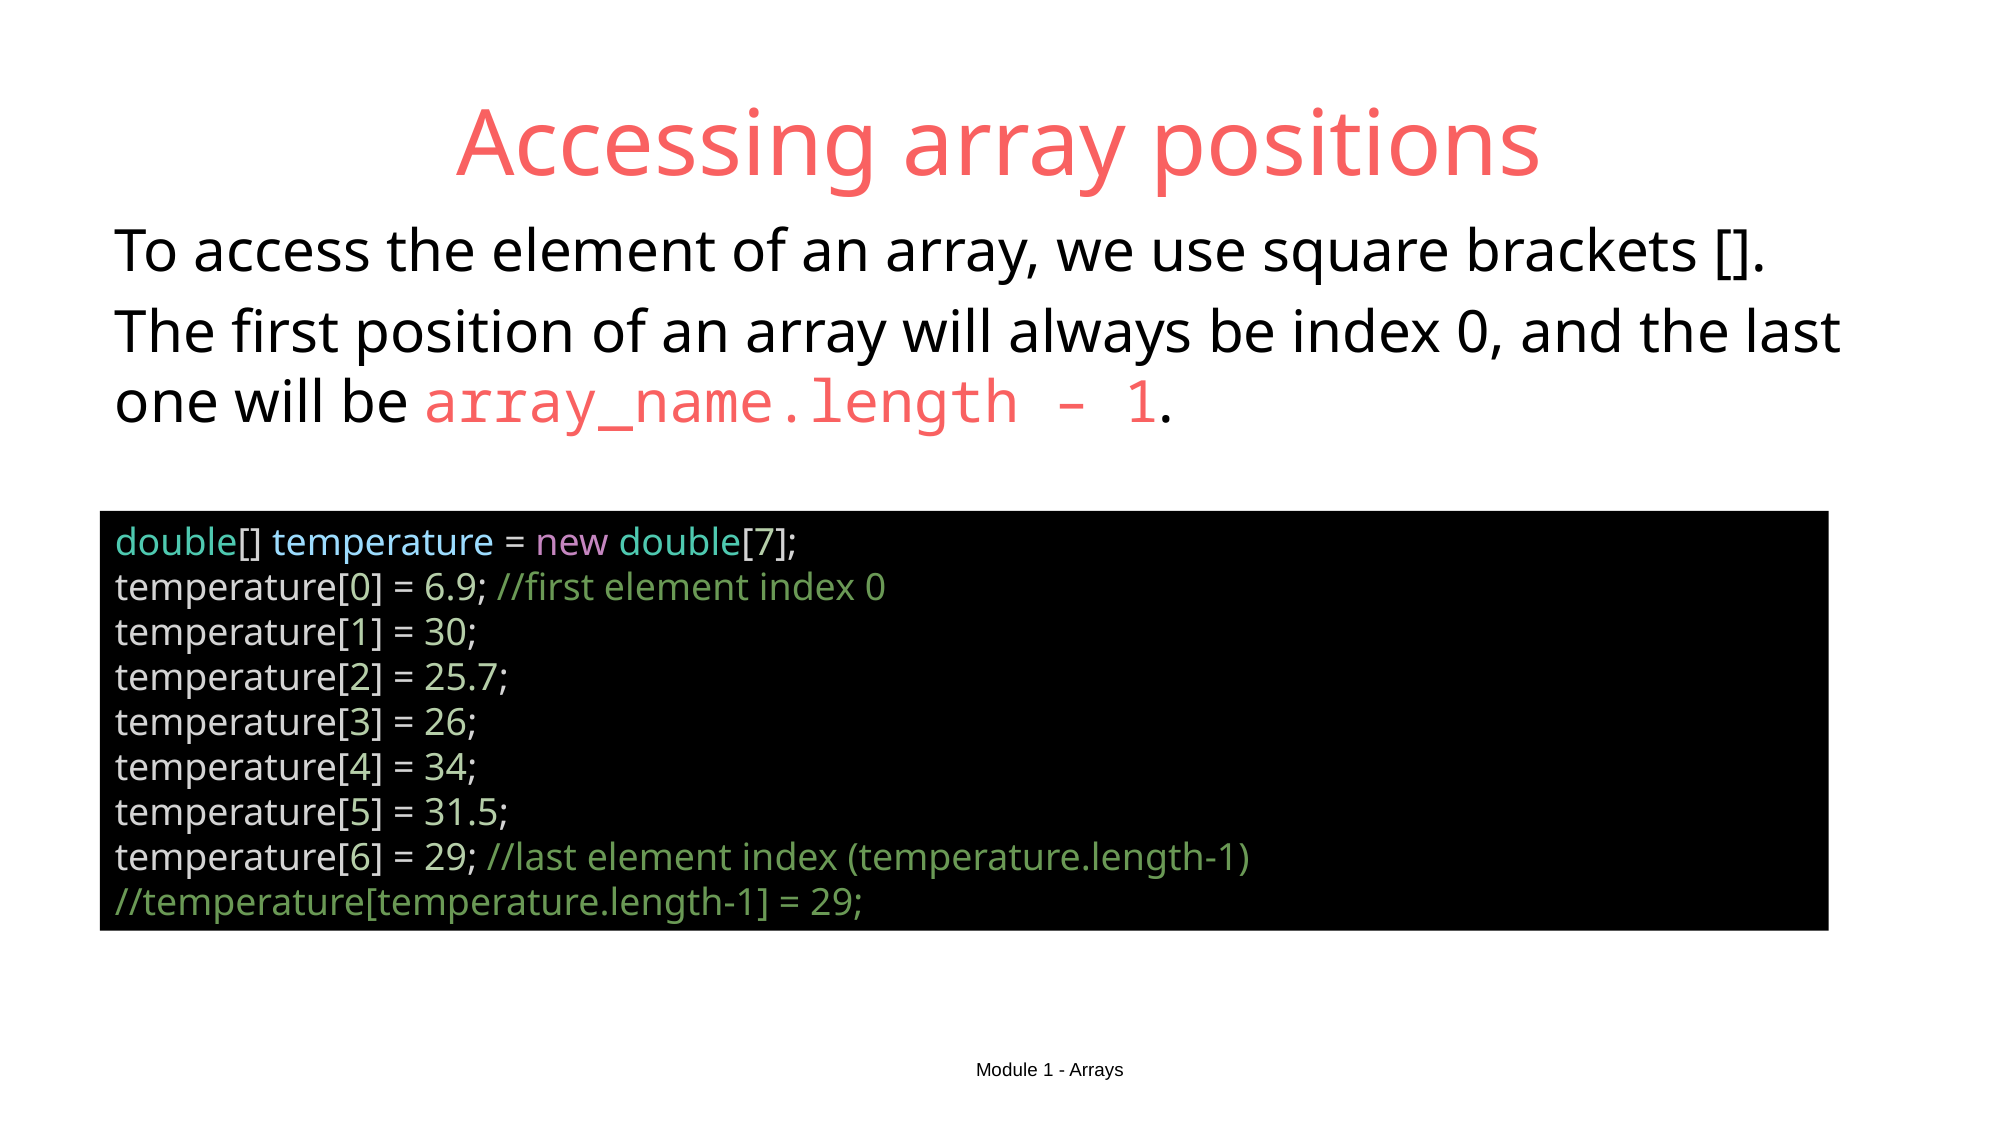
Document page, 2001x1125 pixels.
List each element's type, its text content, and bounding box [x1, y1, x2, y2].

title Accessing array positions [99, 45, 1900, 205]
list To access the element of an array, we use square brackets []. The first position of an array will always be index 0, and the last one will be array_name.length – 1. [99, 205, 1900, 525]
text_box double[] temperature = new double[7]; temperature[0] = 6.9; //first element index 0 temperature[1] = 30; temperature[2] = 25.7; temperature[3] = 26; temperature[4] = 34; temperature[5] = 31.5; temperature[6] = 29; //last element index (temperature.length-1) //temperature[temperature.length-1] = 29; [99, 510, 1829, 931]
